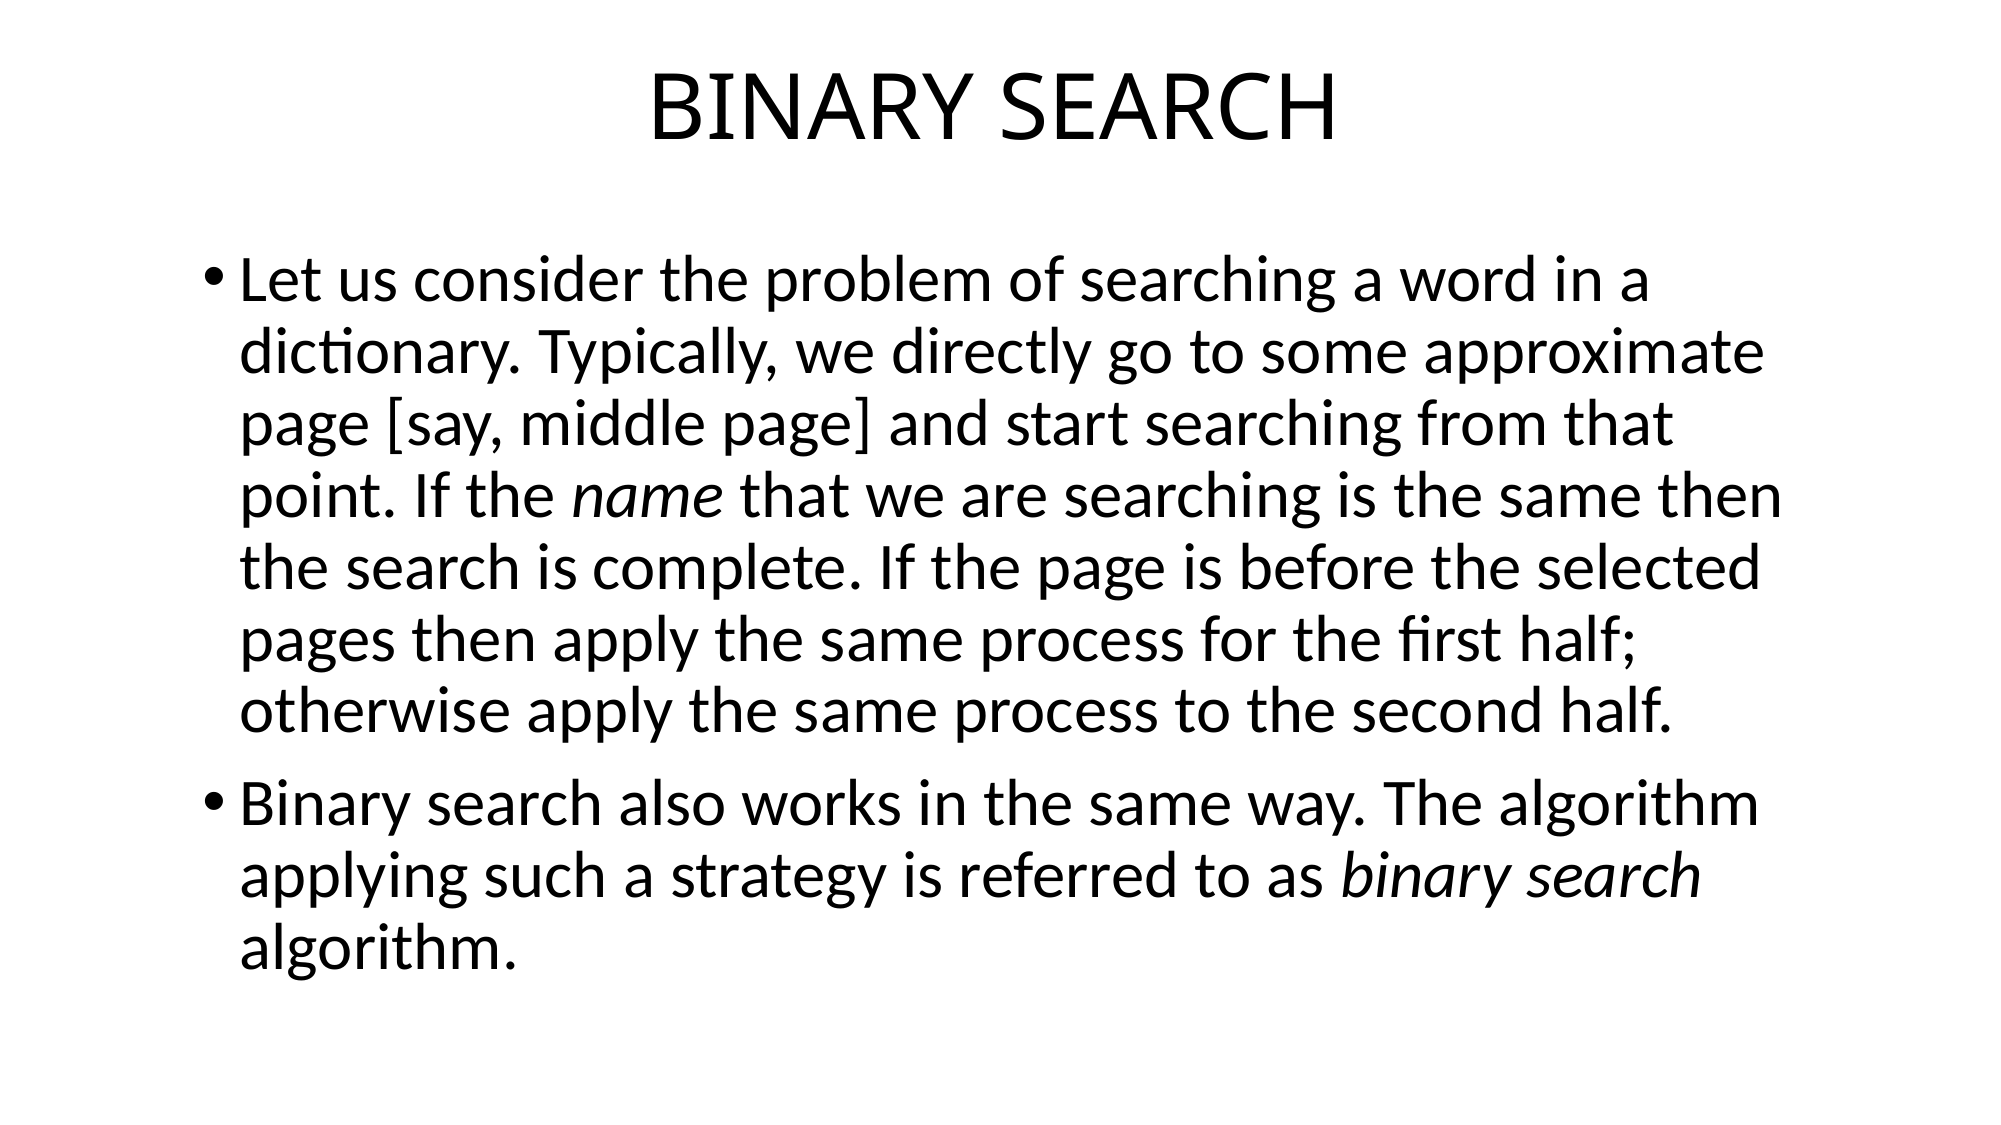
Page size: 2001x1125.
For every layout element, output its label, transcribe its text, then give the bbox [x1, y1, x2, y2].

title BINARY SEARCH [631, 47, 1443, 172]
list Let us consider the problem of searching a word in a dictionary. Typically, we directly go to some approximate page [say, middle page] and start searching from that point. If the name that we are searching is the same then the search is complete. If the page is before the selected pages then apply the same process for the first half; otherwise apply the same process to the second half. Binary search also works in the same way. The algorithm applying such a strategy is referred to as binary search algorithm. [187, 236, 1813, 966]
